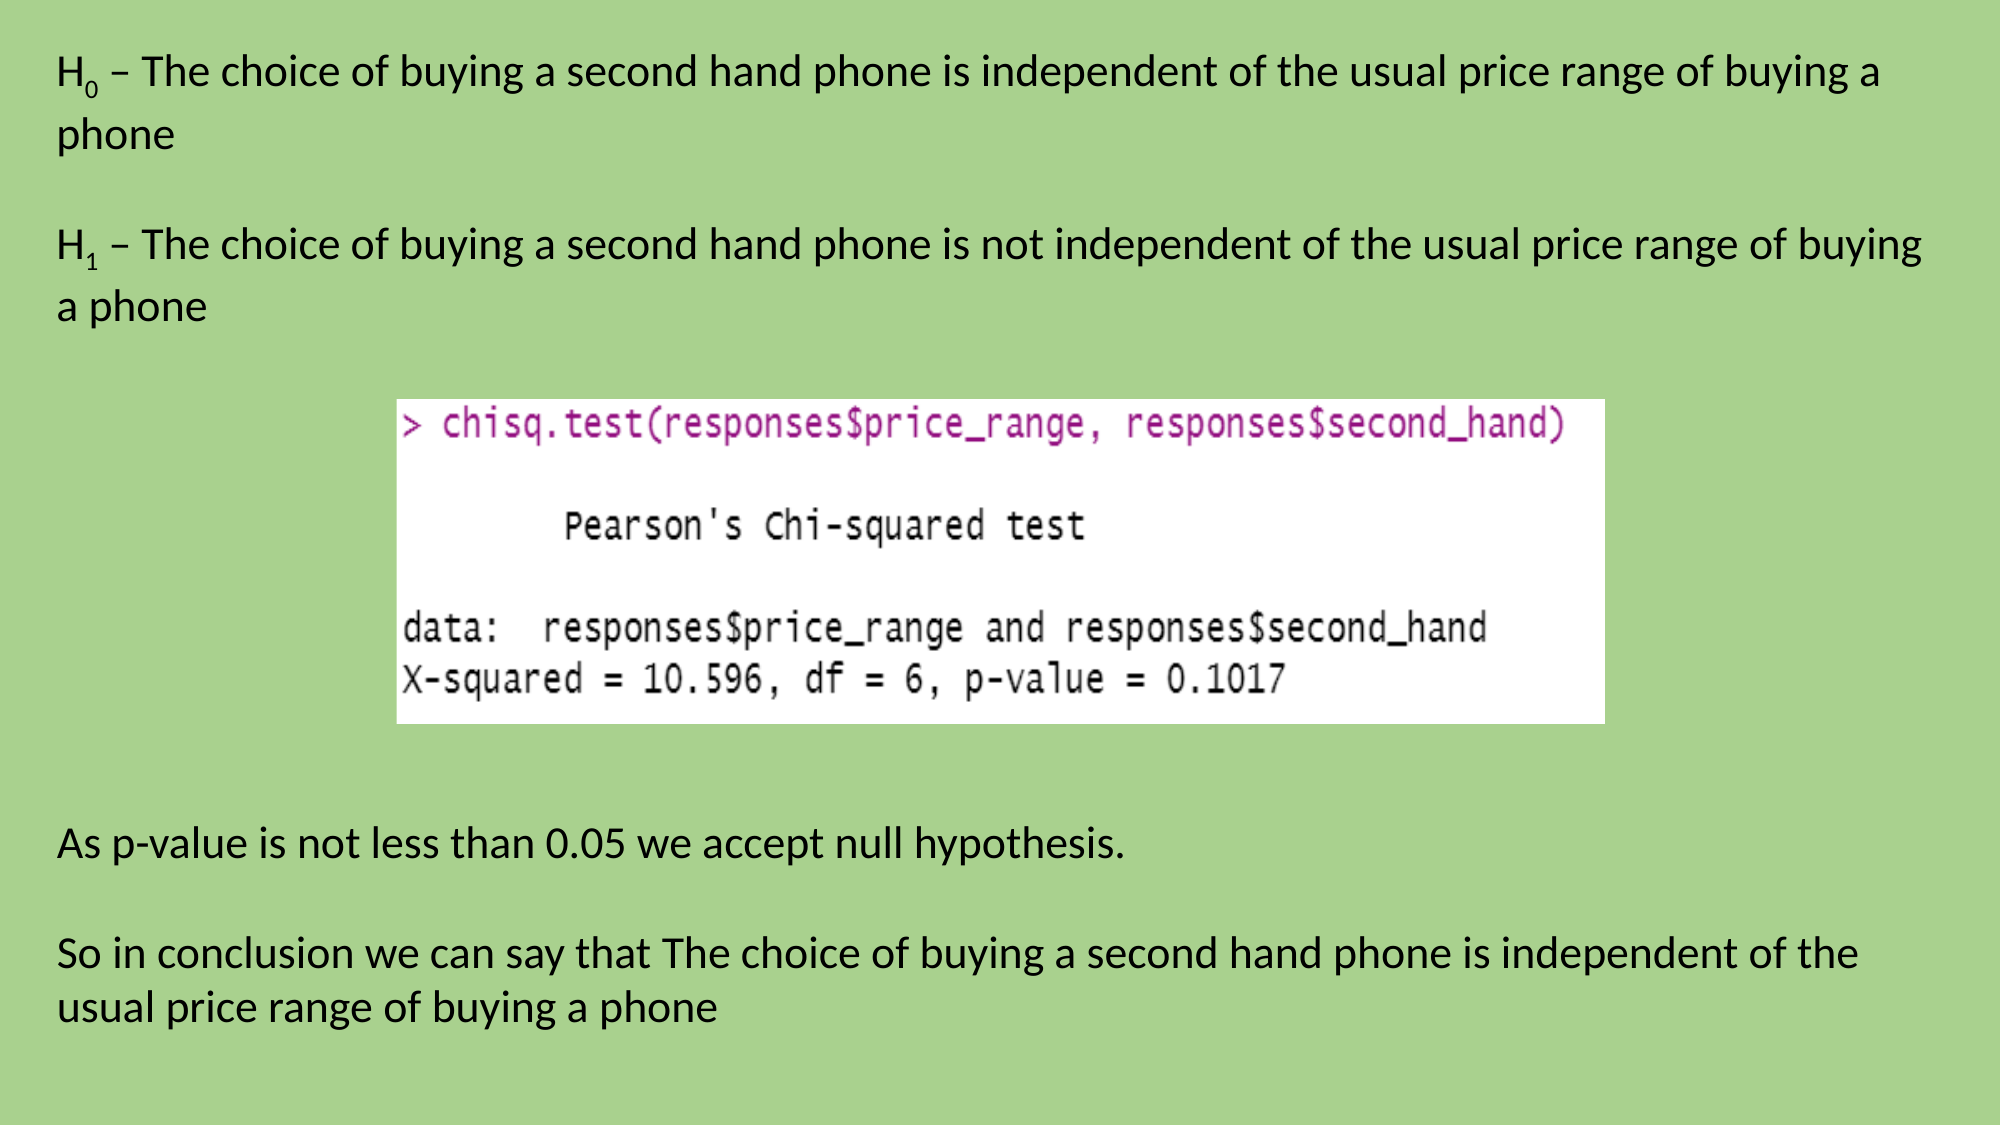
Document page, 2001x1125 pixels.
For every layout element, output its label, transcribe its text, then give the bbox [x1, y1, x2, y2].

text_box H0 – The choice of buying a second hand phone is independent of the usual price range of buying a phone H1 – The choice of buying a second hand phone is not independent of the usual price range of buying a phone [41, 33, 1958, 339]
picture [396, 399, 1605, 724]
text_box As p-value is not less than 0.05 we accept null hypothesis. So in conclusion we can say that The choice of buying a second hand phone is independent of the usual price range of buying a phone [41, 804, 1944, 1040]
